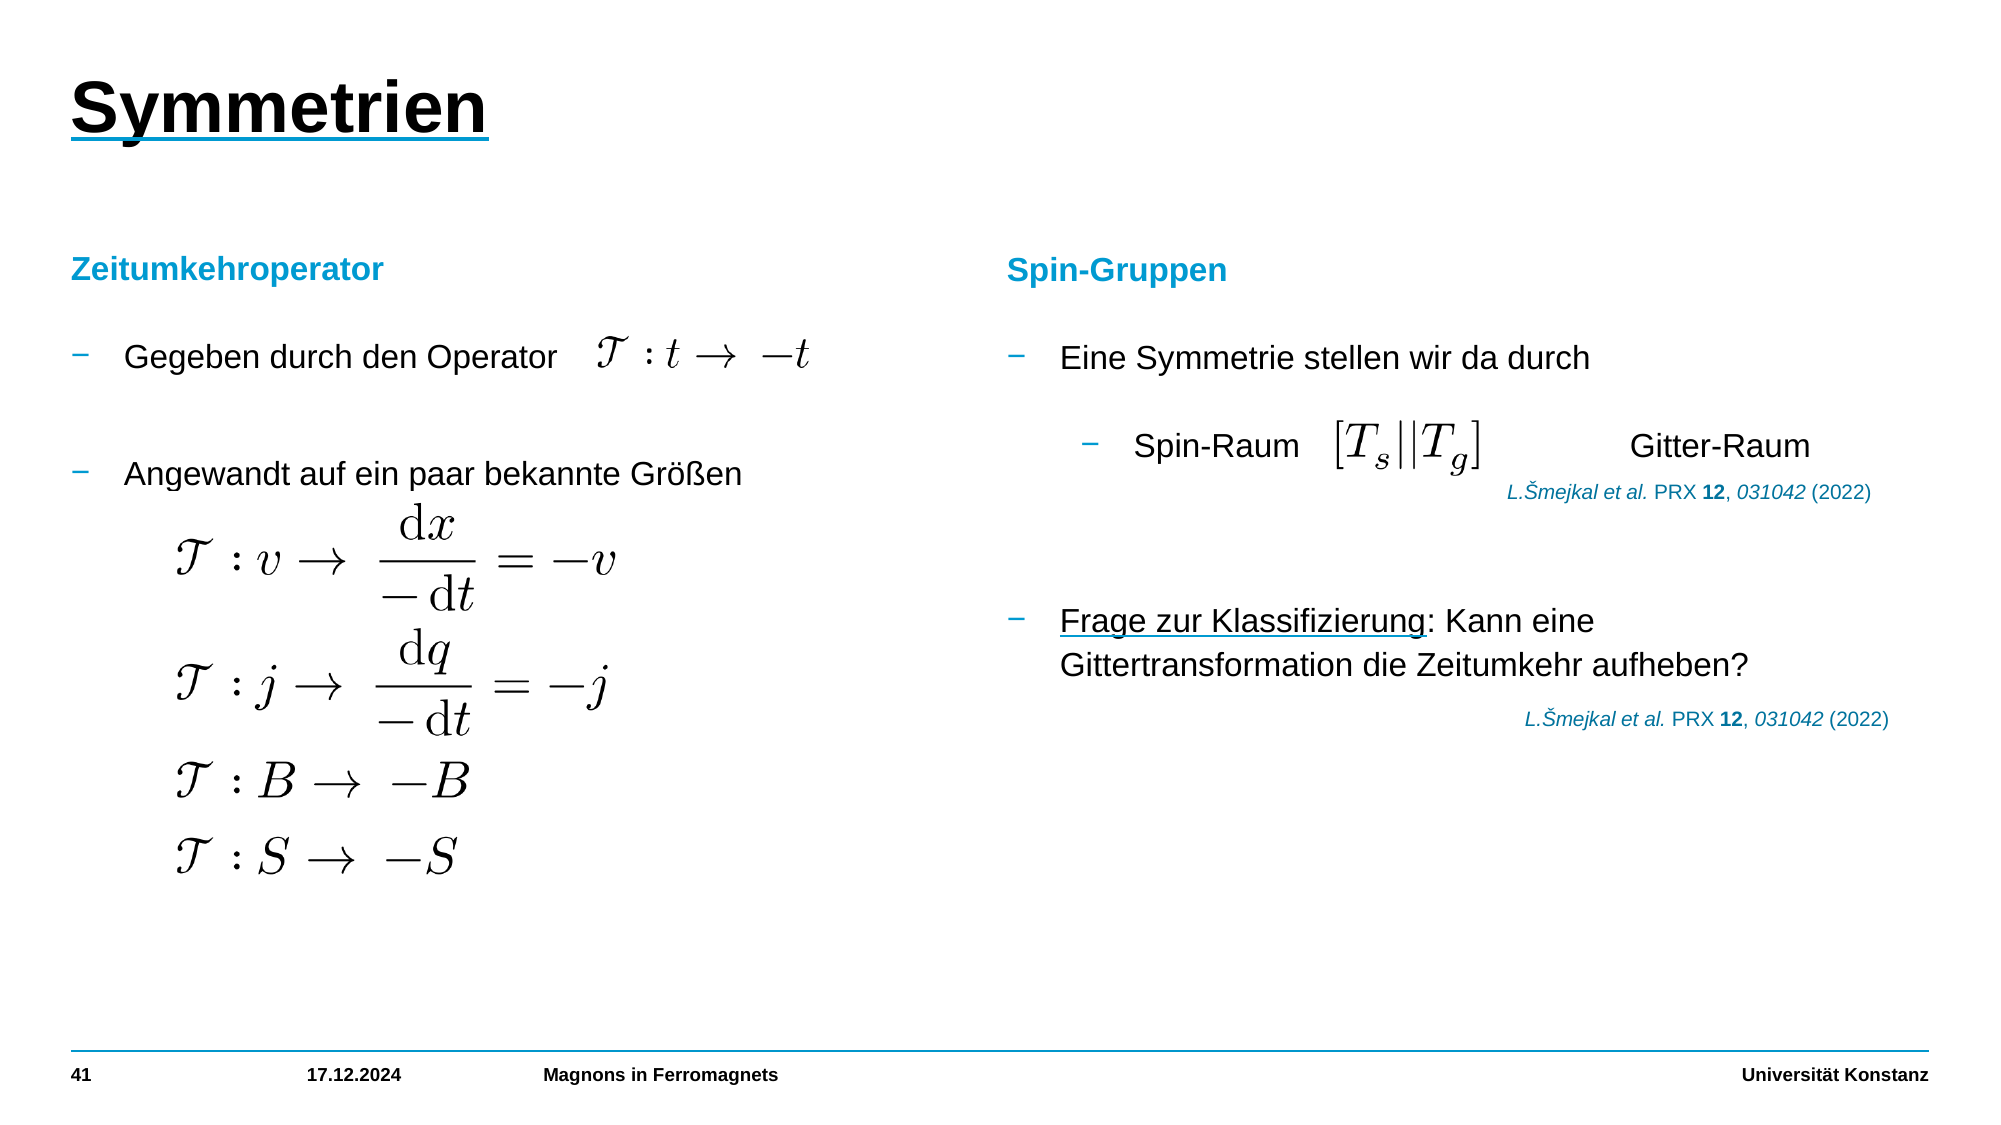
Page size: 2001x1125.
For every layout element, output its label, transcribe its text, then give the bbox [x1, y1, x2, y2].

picture [1322, 411, 1489, 480]
slide_number 41 [70, 1058, 276, 1094]
text_box Spin-Gruppen Eine Symmetrie stellen wir da durch Spin-Raum Gitter-Raum Frage zur Klassifizierung: Kann eine Gittertransformation die Zeitumkehr aufheben? [1006, 244, 1818, 1001]
text_box L.Šmejkal et al. PRX 12, 031042 (2022) [1510, 698, 1905, 738]
picture [586, 327, 816, 379]
list Zeitumkehroperator Gegeben durch den Operator Angewandt auf ein paar bekannte Größen [70, 268, 882, 1000]
picture [164, 491, 639, 891]
footer Magnons in Ferromagnets [543, 1058, 1489, 1094]
title Symmetrien [70, 66, 1457, 268]
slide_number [306, 1058, 512, 1094]
text_box L.Šmejkal et al. PRX 12, 031042 (2022) [1492, 471, 1887, 512]
